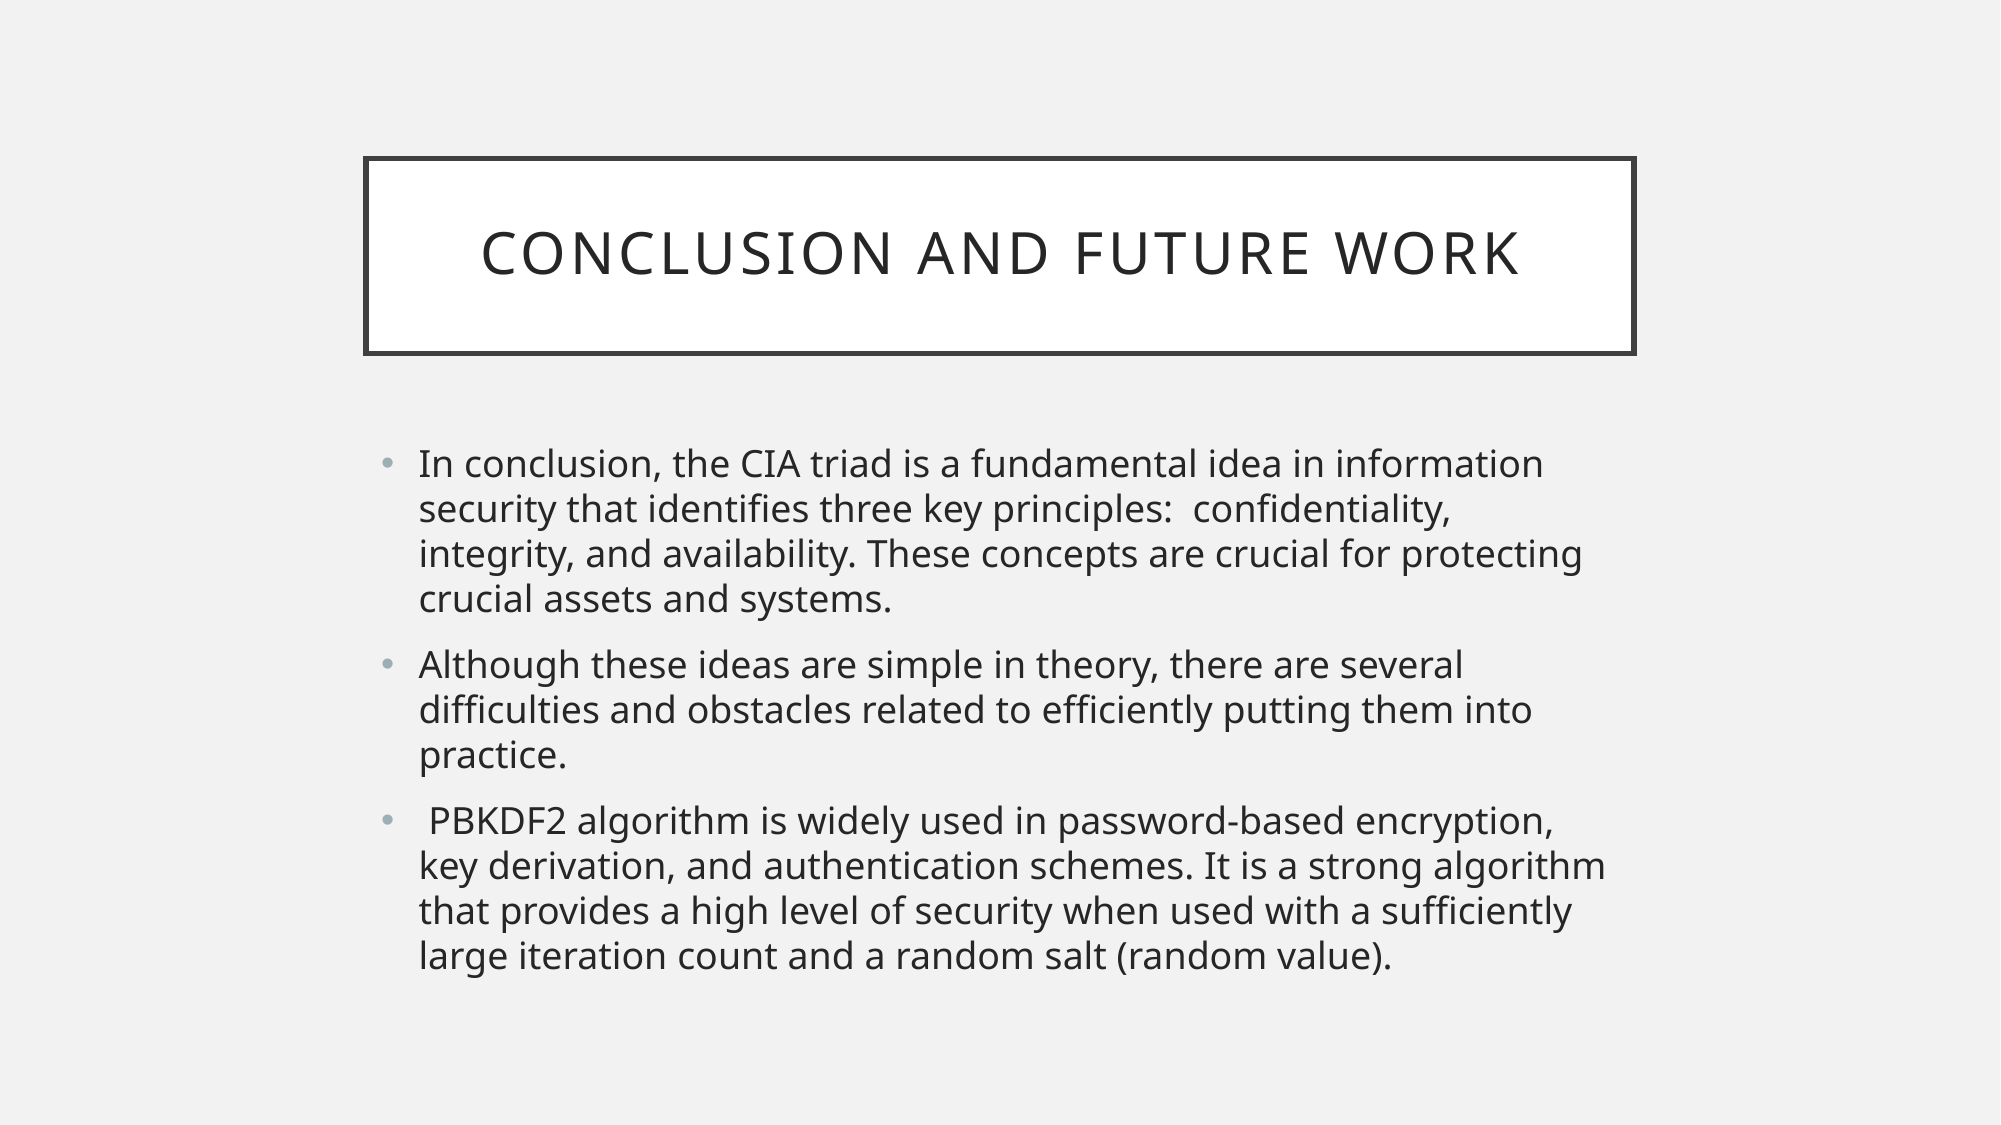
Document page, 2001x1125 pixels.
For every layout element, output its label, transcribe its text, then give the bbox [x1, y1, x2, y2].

list In conclusion, the CIA triad is a fundamental idea in information security that identifies three key principles: confidentiality, integrity, and availability. These concepts are crucial for protecting crucial assets and systems. Although these ideas are simple in theory, there are several difficulties and obstacles related to efficiently putting them into practice. PBKDF2 algorithm is widely used in password-based encryption, key derivation, and authentication schemes. It is a strong algorithm that provides a high level of security when used with a sufficiently large iteration count and a random salt (random value). [366, 432, 1634, 942]
title CONCLUSION AND FUTURE WORK [363, 156, 1637, 356]
